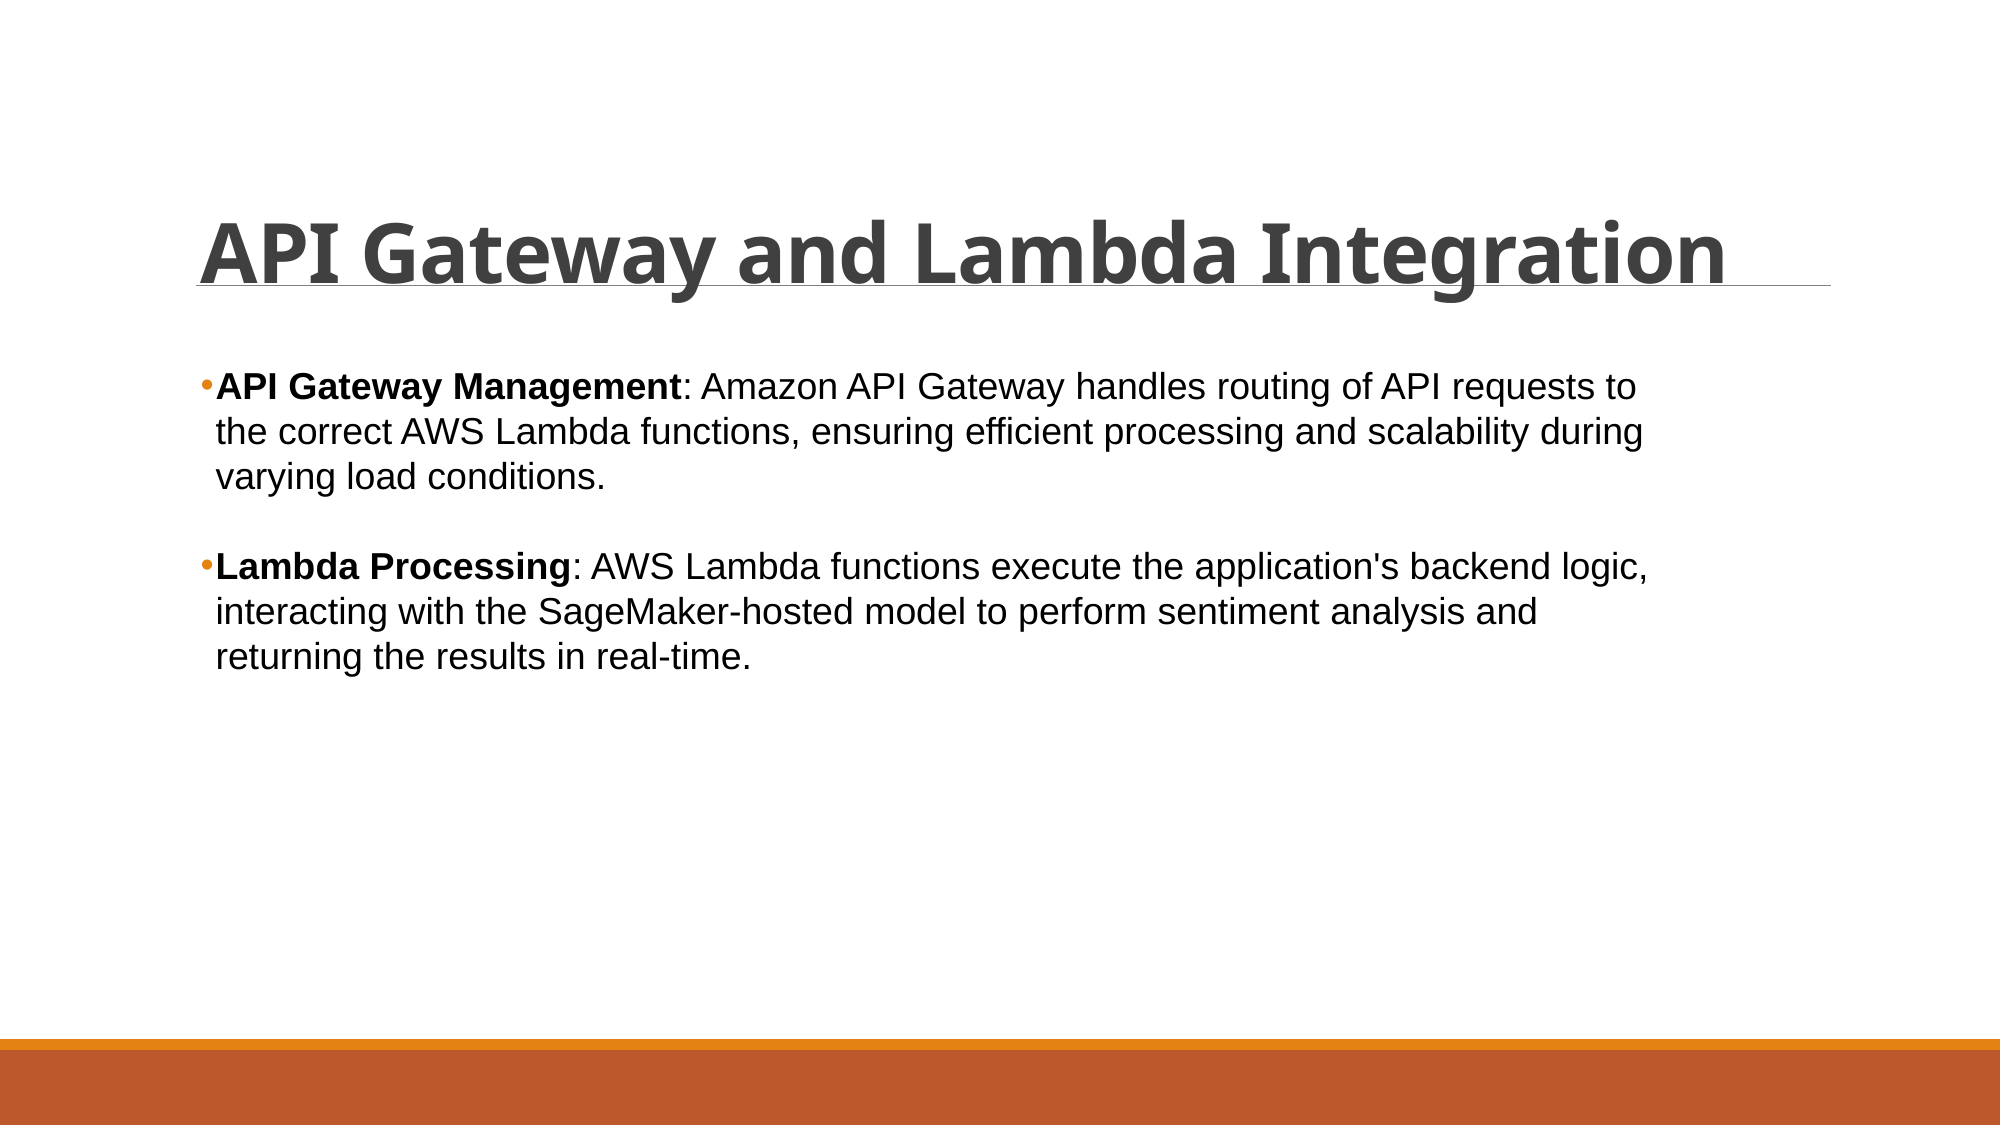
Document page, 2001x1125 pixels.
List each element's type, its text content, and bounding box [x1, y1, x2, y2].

list API Gateway Management: Amazon API Gateway handles routing of API requests to the correct AWS Lambda functions, ensuring efficient processing and scalability during varying load conditions. Lambda Processing: AWS Lambda functions execute the application's backend logic, interacting with the SageMaker-hosted model to perform sentiment analysis and returning the results in real-time. [185, 192, 1687, 846]
title API Gateway and Lambda Integration [185, 69, 1836, 308]
